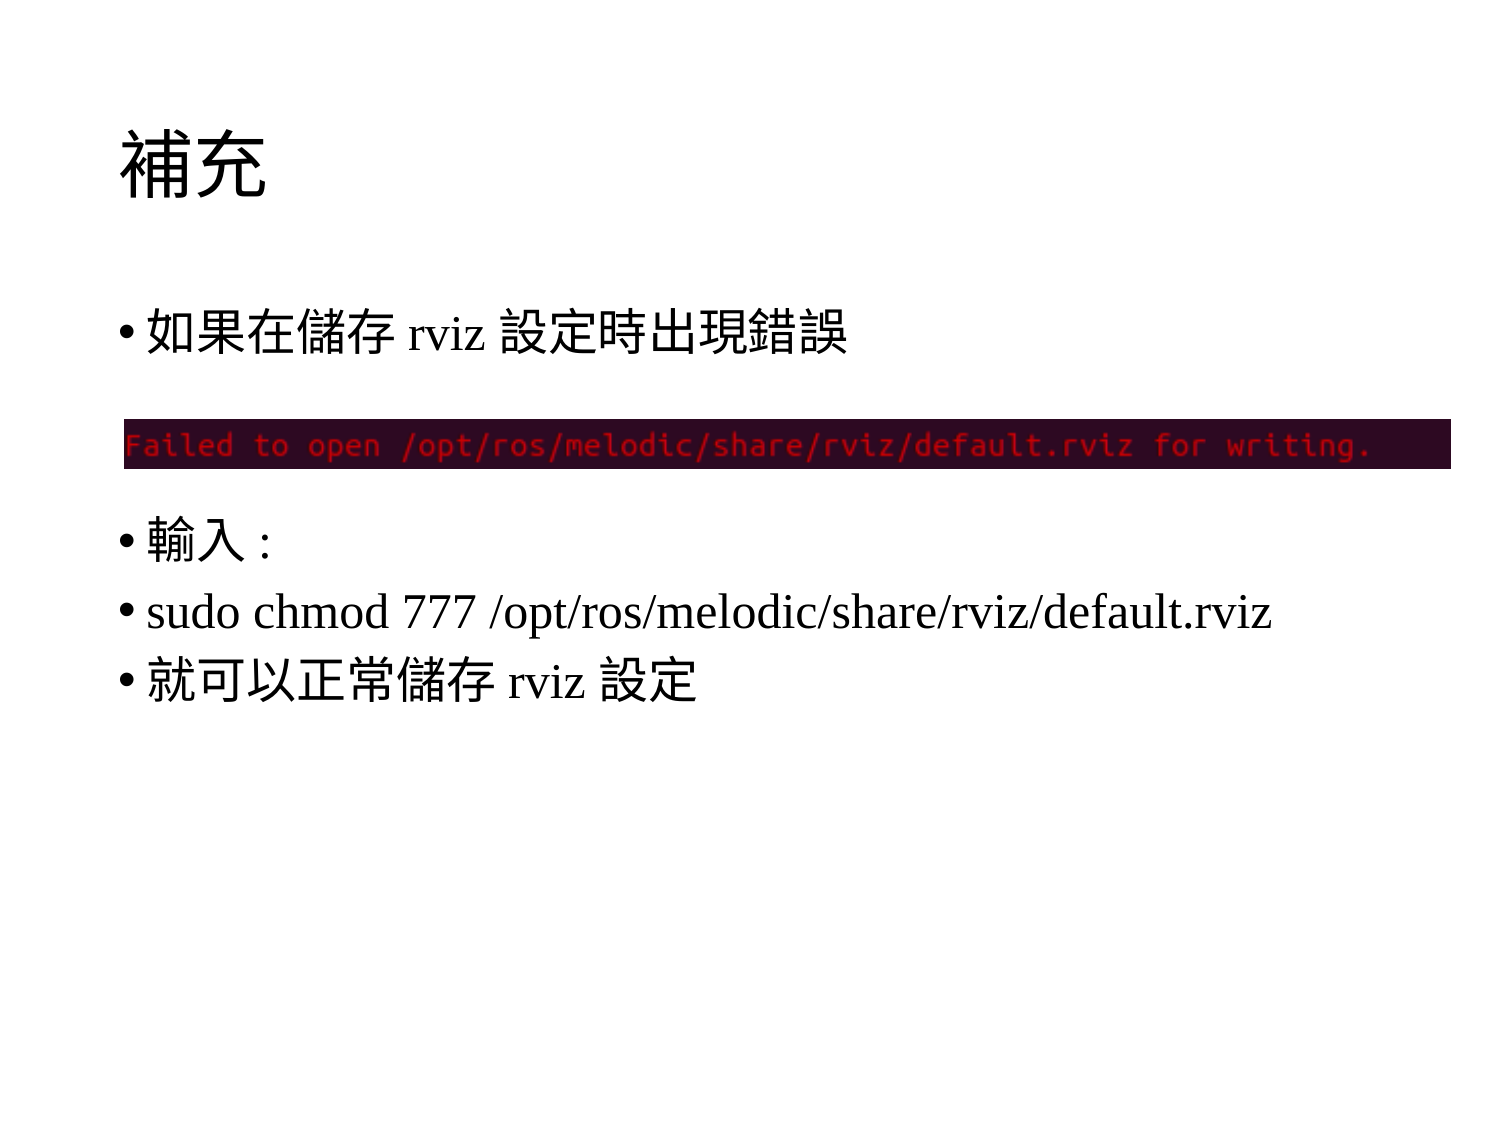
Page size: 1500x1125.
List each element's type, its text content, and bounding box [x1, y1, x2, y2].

picture [124, 419, 1451, 469]
title 補充 [103, 59, 1397, 278]
list 如果在儲存rviz設定時出現錯誤 輸入: sudo chmod 777 /opt/ros/melodic/share/rviz/default.rviz 就可以正常儲存rviz設定 [103, 299, 1397, 1014]
